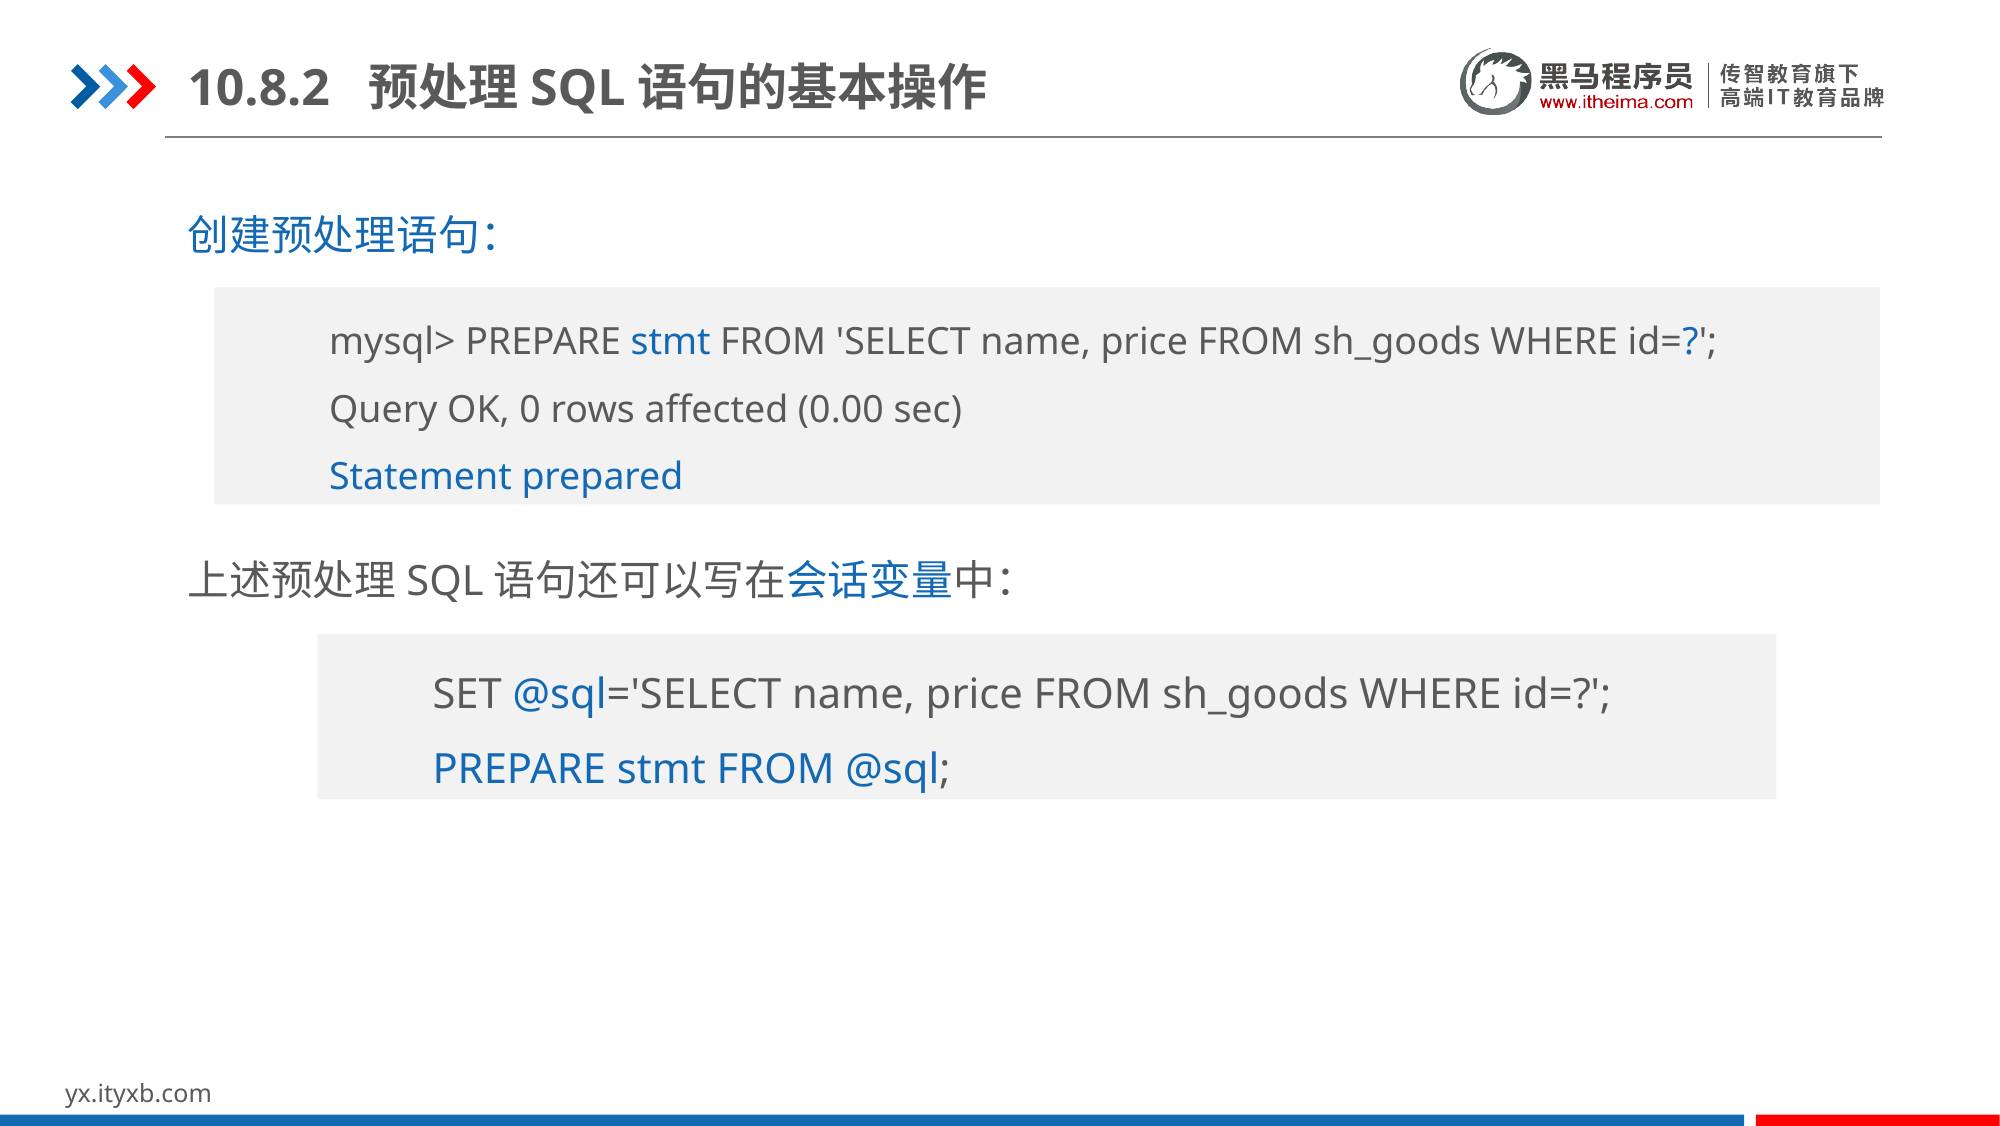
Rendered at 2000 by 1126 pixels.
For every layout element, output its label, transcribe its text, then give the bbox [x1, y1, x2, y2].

text_box mysql> PREPARE stmt FROM 'SELECT name, price FROM sh_goods WHERE id=?'; Query OK, 0 rows affected (0.00 sec) Statement prepared [214, 287, 1880, 505]
text_box SET @sql='SELECT name, price FROM sh_goods WHERE id=?'; PREPARE stmt FROM @sql; [317, 634, 1777, 800]
picture [1460, 48, 1887, 115]
text_box 10.8.2 预处理SQL语句的基本操作 [187, 43, 1047, 127]
text_box 创建预处理语句： [173, 176, 1815, 267]
text_box 上述预处理SQL语句还可以写在会话变量中： [173, 521, 1815, 612]
